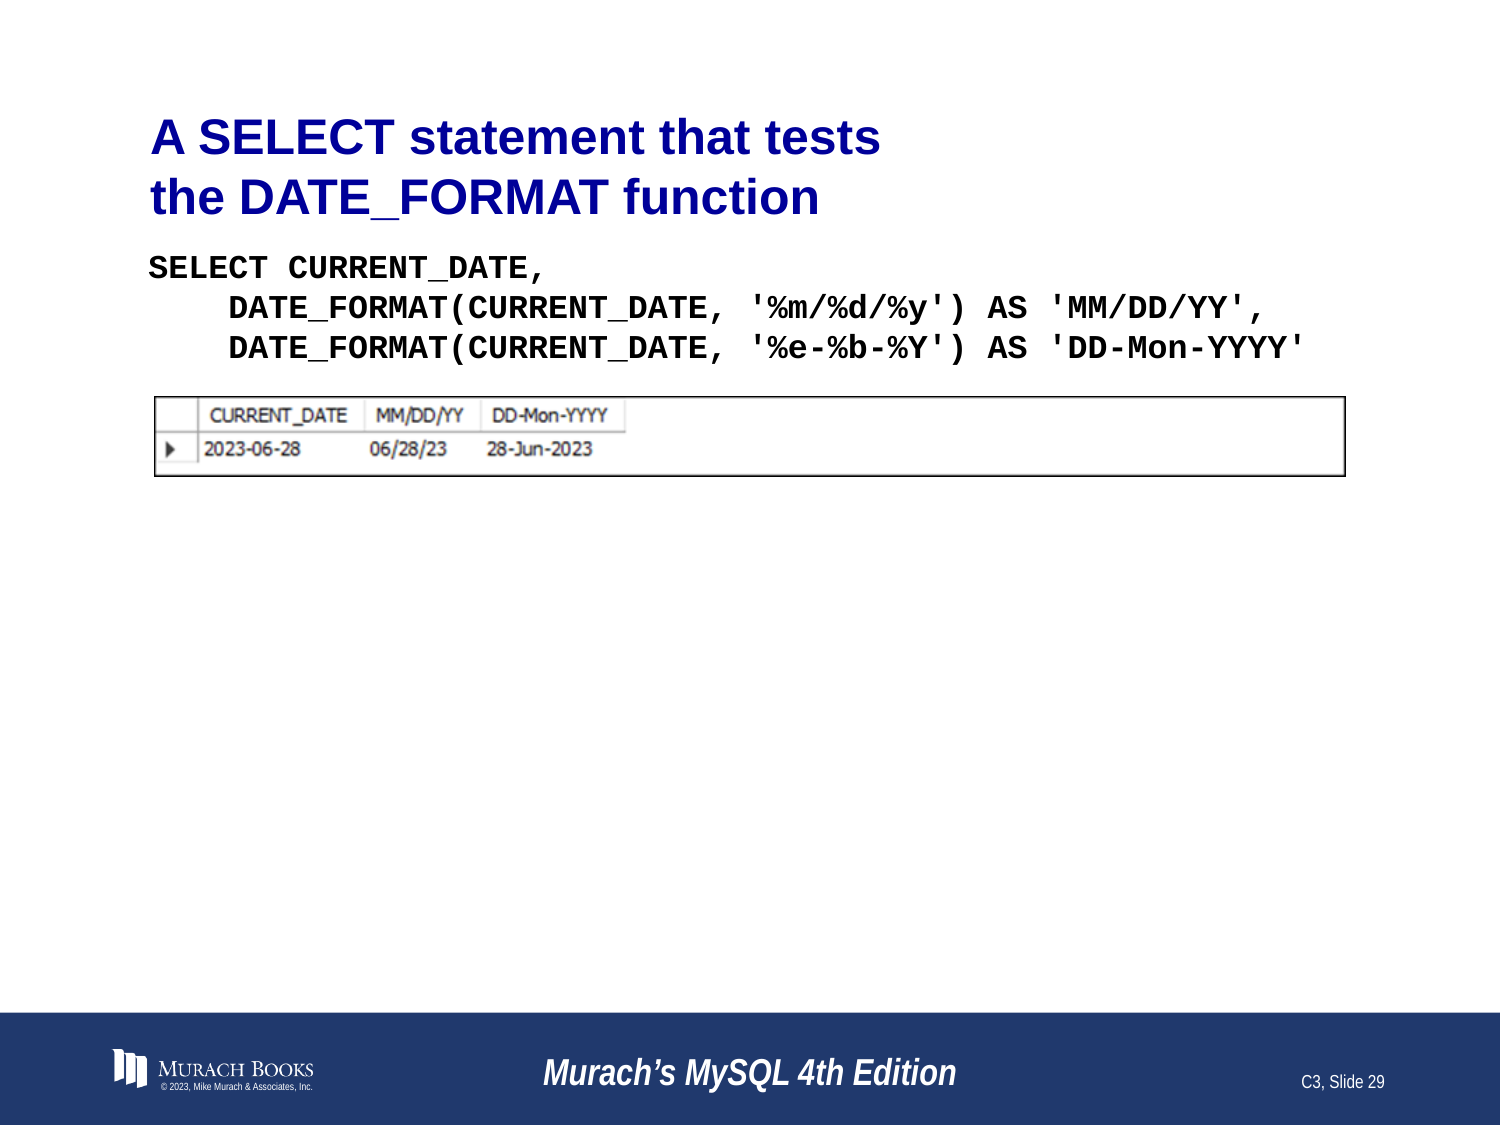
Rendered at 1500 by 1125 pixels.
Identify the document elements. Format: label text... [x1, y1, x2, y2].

slide_number C3, Slide 29 [1087, 1025, 1400, 1100]
footer © 2023, Mike Murach & Associates, Inc. [12, 1025, 450, 1100]
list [153, 396, 1347, 477]
slide_number Murach’s MySQL 4th Edition [450, 1025, 1050, 1100]
list SELECT CURRENT_DATE, DATE_FORMAT(CURRENT_DATE, '%m/%d/%y') AS 'MM/DD/YY', DATE_FORMAT(CURRENT_DATE, '%e-%b-%Y') AS 'DD-Mon-YYYY' [133, 237, 1346, 413]
title A SELECT statement that tests the DATE_FORMAT function [150, 103, 1350, 225]
